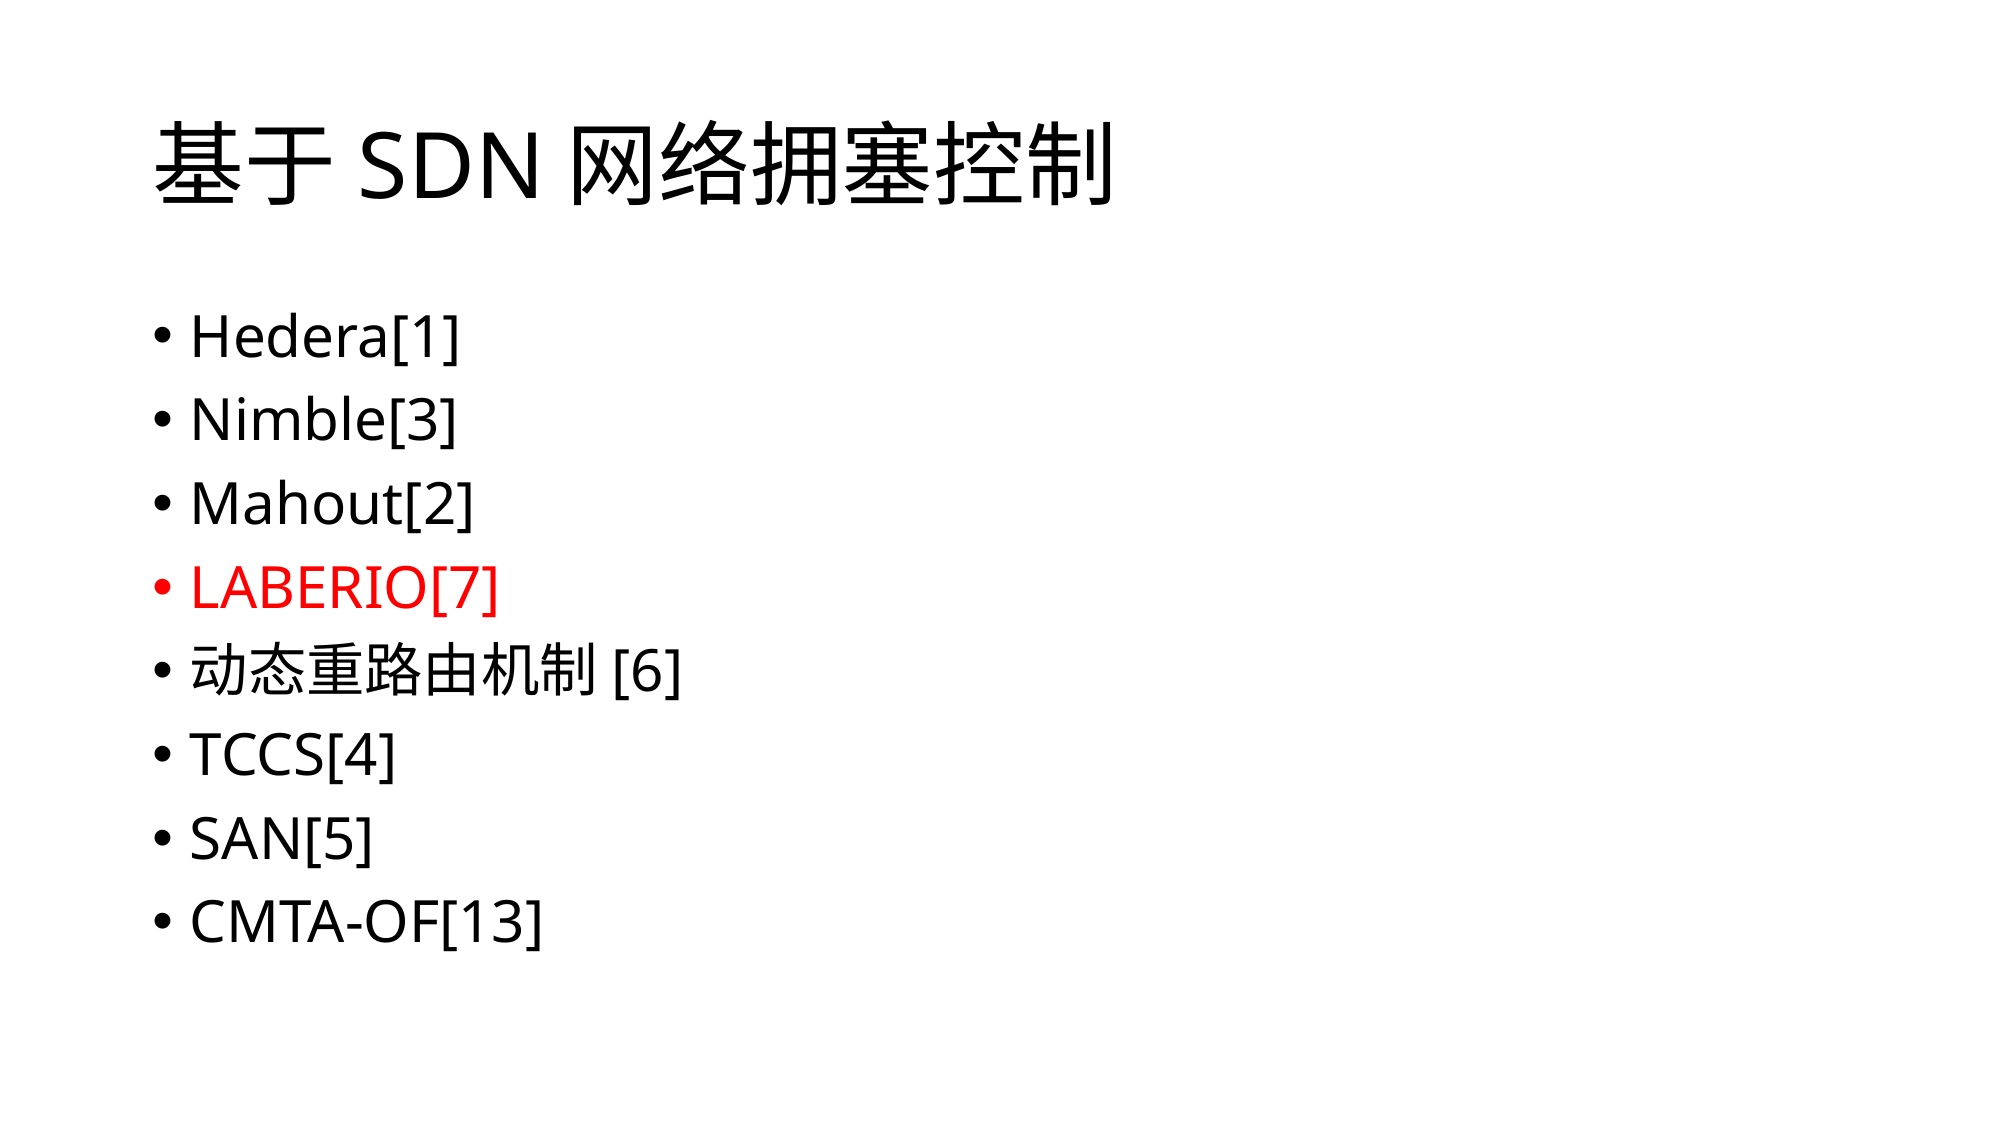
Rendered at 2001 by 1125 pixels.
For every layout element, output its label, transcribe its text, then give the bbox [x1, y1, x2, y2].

list Hedera[1] Nimble[3] Mahout[2] LABERIO[7] 动态重路由机制[6] TCCS[4] SAN[5] CMTA-OF[13] [137, 299, 1863, 1014]
title 基于SDN网络拥塞控制 [137, 59, 1863, 278]
